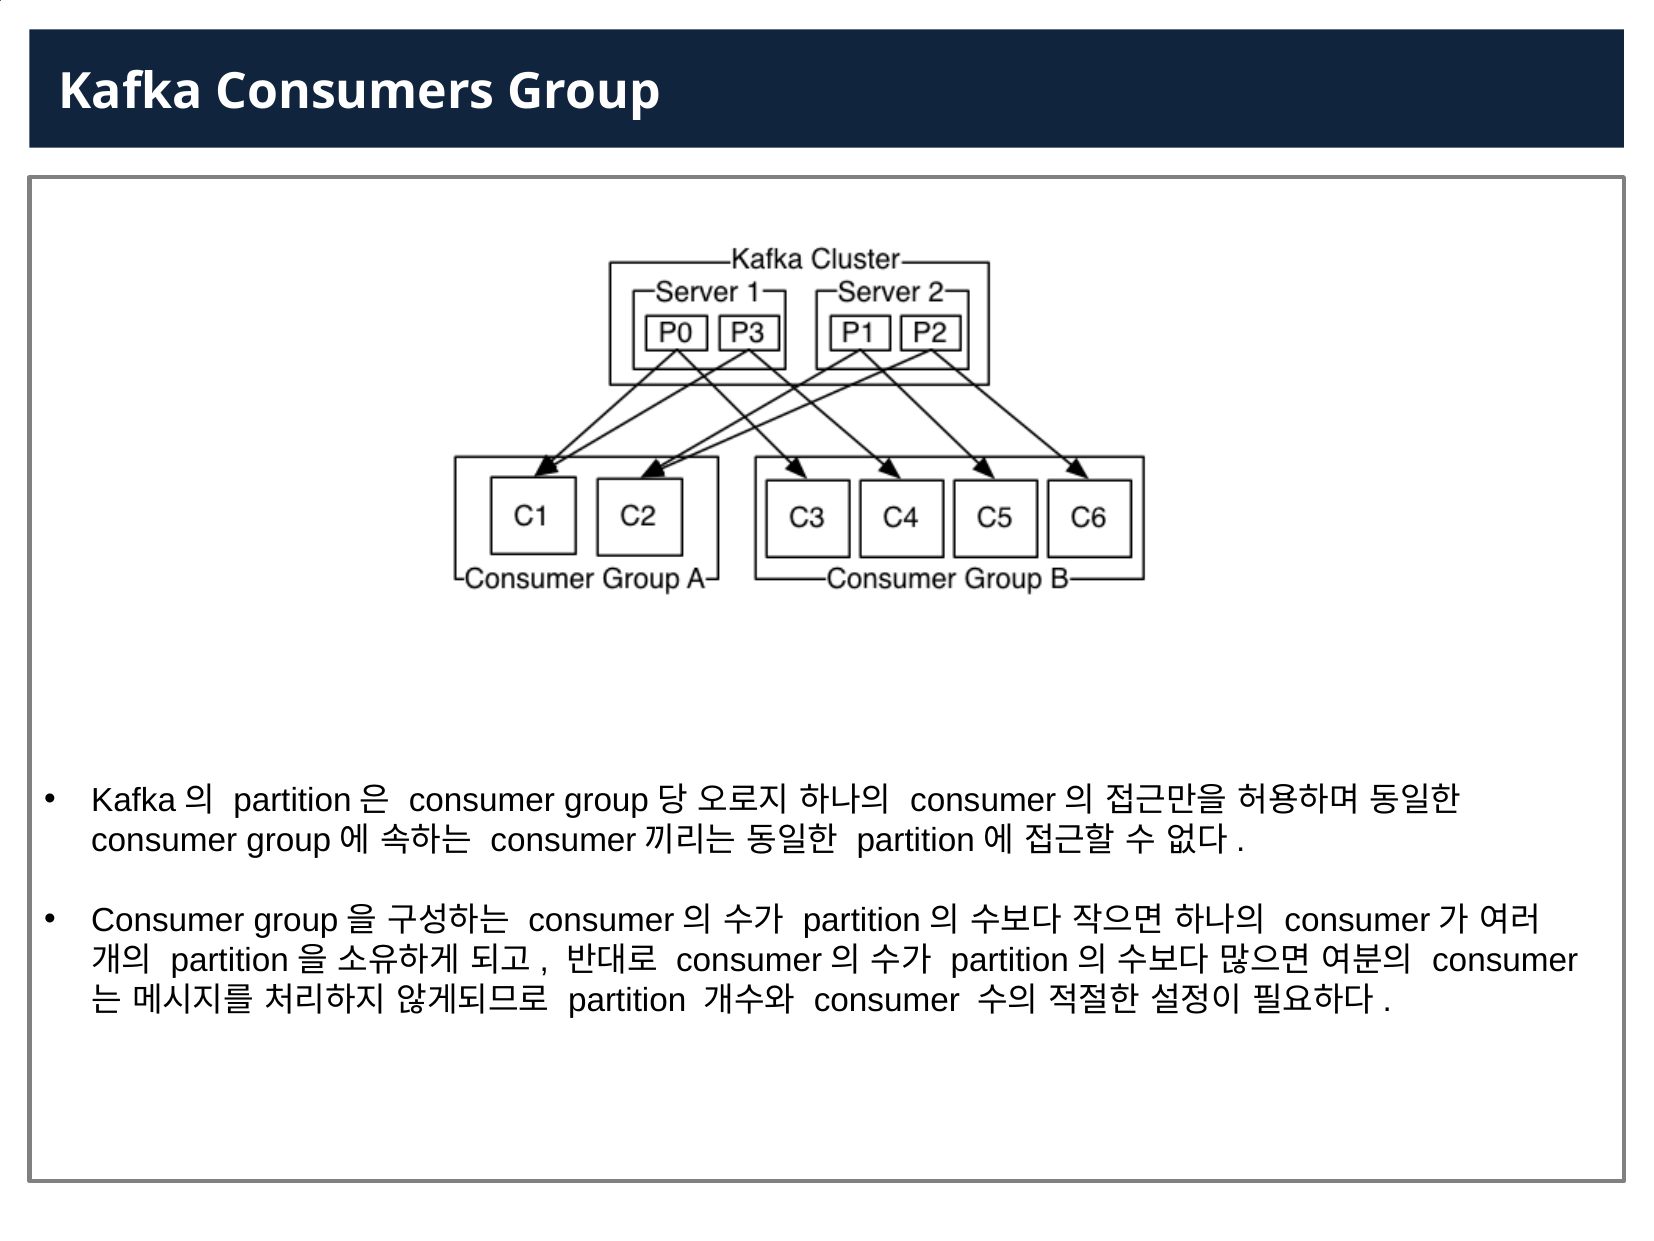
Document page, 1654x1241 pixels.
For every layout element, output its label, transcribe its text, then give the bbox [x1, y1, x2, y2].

text_box Kafka의 partition은 consumer group당 오로지 하나의 consumer의 접근만을 허용하며 동일한 consumer group에 속하는 consumer끼리는 동일한 partition에 접근할 수 없다. Consumer group을 구성하는 consumer의 수가 partition의 수보다 작으면 하나의 consumer가 여러 개의 partition을 소유하게 되고, 반대로 consumer의 수가 partition의 수보다 많으면 여분의 consumer는 메시지를 처리하지 않게되므로 partition 개수와 consumer 수의 적절한 설정이 필요하다. [29, 669, 1624, 1127]
picture [341, 192, 1240, 615]
text_box Kafka Consumers Group [29, 29, 1624, 148]
text_box [27, 175, 1626, 1183]
